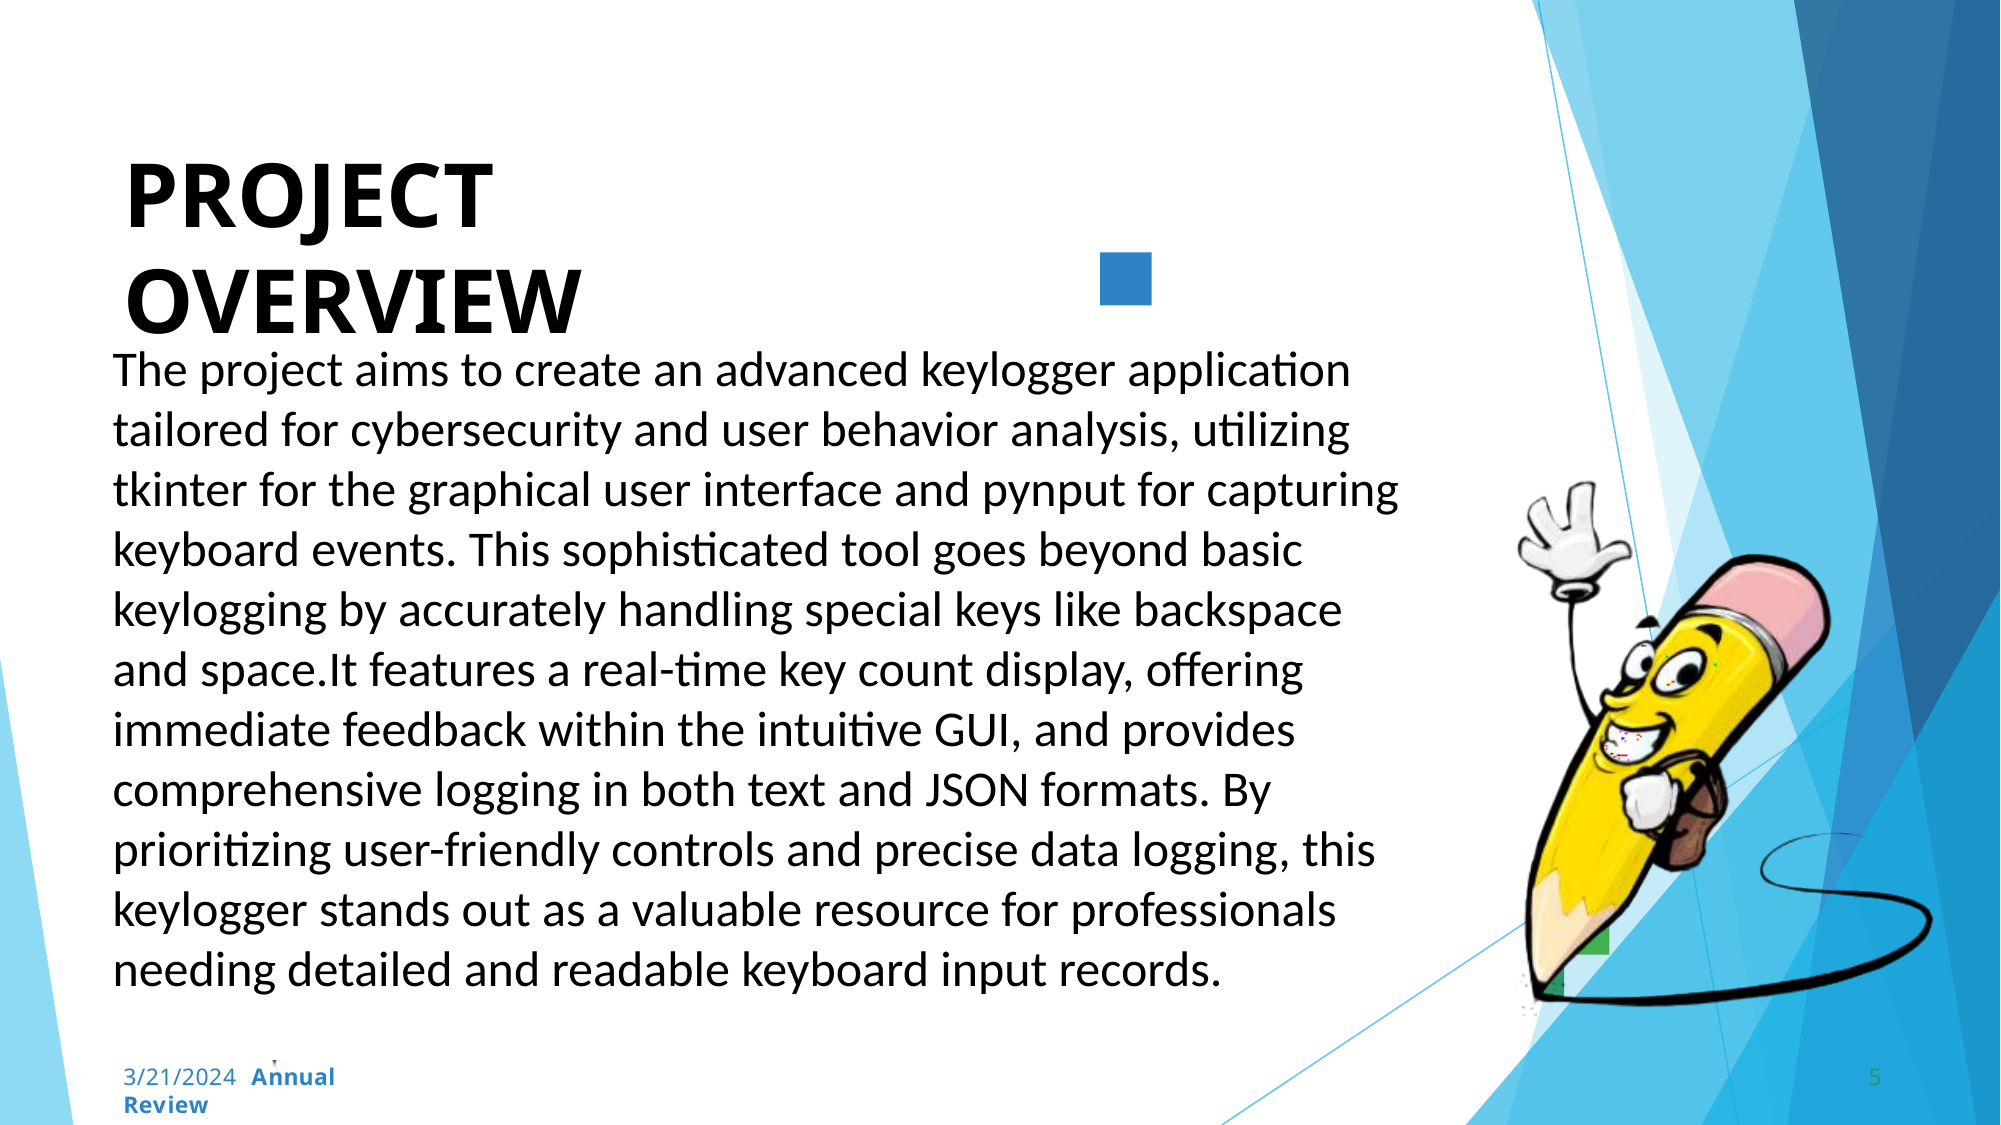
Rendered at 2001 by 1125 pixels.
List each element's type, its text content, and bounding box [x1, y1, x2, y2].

picture [110, 1060, 463, 1094]
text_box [1420, 434, 2000, 1060]
slide_number 5 [1862, 1068, 1888, 1125]
text_box [1100, 252, 1152, 306]
text_box The project aims to create an advanced keylogger application tailored for cybersecurity and user behavior analysis, utilizing tkinter for the graphical user interface and pynput for capturing keyboard events. This sophisticated tool goes beyond basic keylogging by accurately handling special keys like backspace and space.It features a real-time key count display, offering immediate feedback within the intuitive GUI, and provides comprehensive logging in both text and JSON formats. By prioritizing user-friendly controls and precise data logging, this keylogger stands out as a valuable resource for professionals needing detailed and readable keyboard input records. [97, 329, 1430, 1004]
title PROJECT OVERVIEW [121, 136, 985, 329]
text_box 3/21/2024 Annual Review [121, 1103, 417, 1118]
